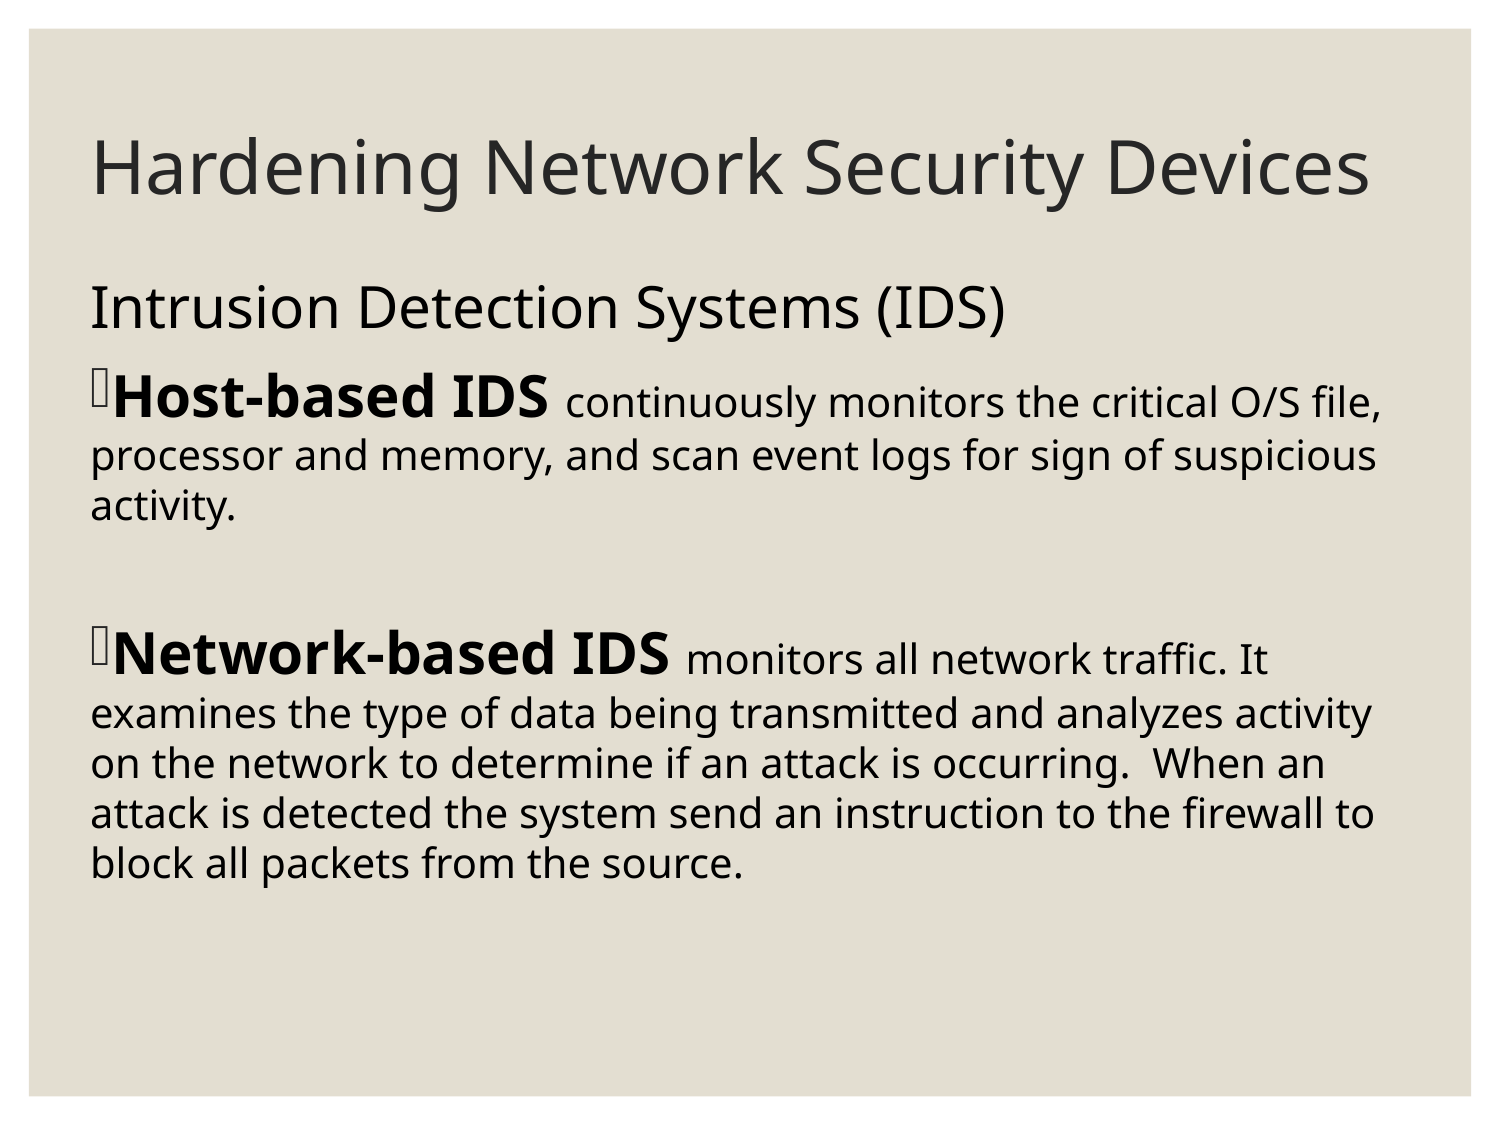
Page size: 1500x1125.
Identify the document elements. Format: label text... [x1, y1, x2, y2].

title Hardening Network Security Devices [75, 115, 1425, 225]
list Intrusion Detection Systems (IDS) Host-based IDS continuously monitors the critical O/S file, processor and memory, and scan event logs for sign of suspicious activity. Network-based IDS monitors all network traffic. It examines the type of data being transmitted and analyzes activity on the network to determine if an attack is occurring. When an attack is detected the system send an instruction to the firewall to block all packets from the source. [75, 262, 1425, 1088]
